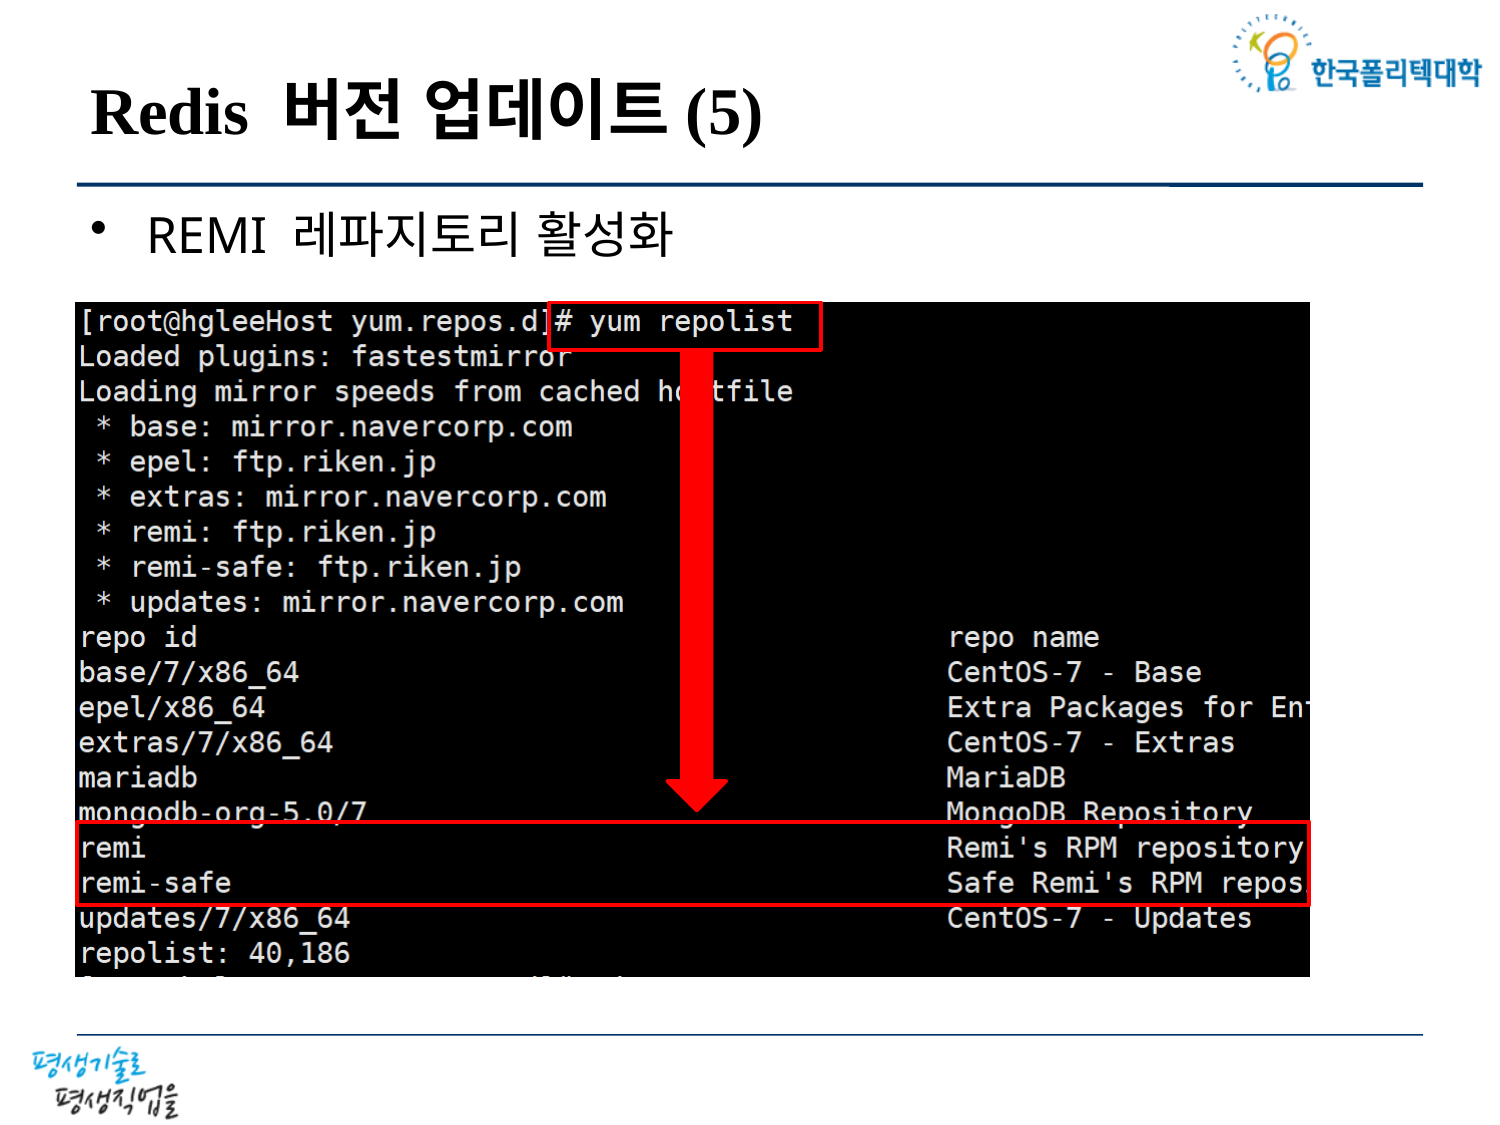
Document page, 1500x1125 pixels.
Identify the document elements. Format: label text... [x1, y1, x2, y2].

picture [1226, 5, 1489, 102]
picture [74, 302, 1310, 977]
picture [17, 1039, 227, 1122]
list REMI 레파지토리 활성화 [75, 196, 1424, 1005]
title Redis 버전 업데이트(5) [75, 42, 1425, 173]
